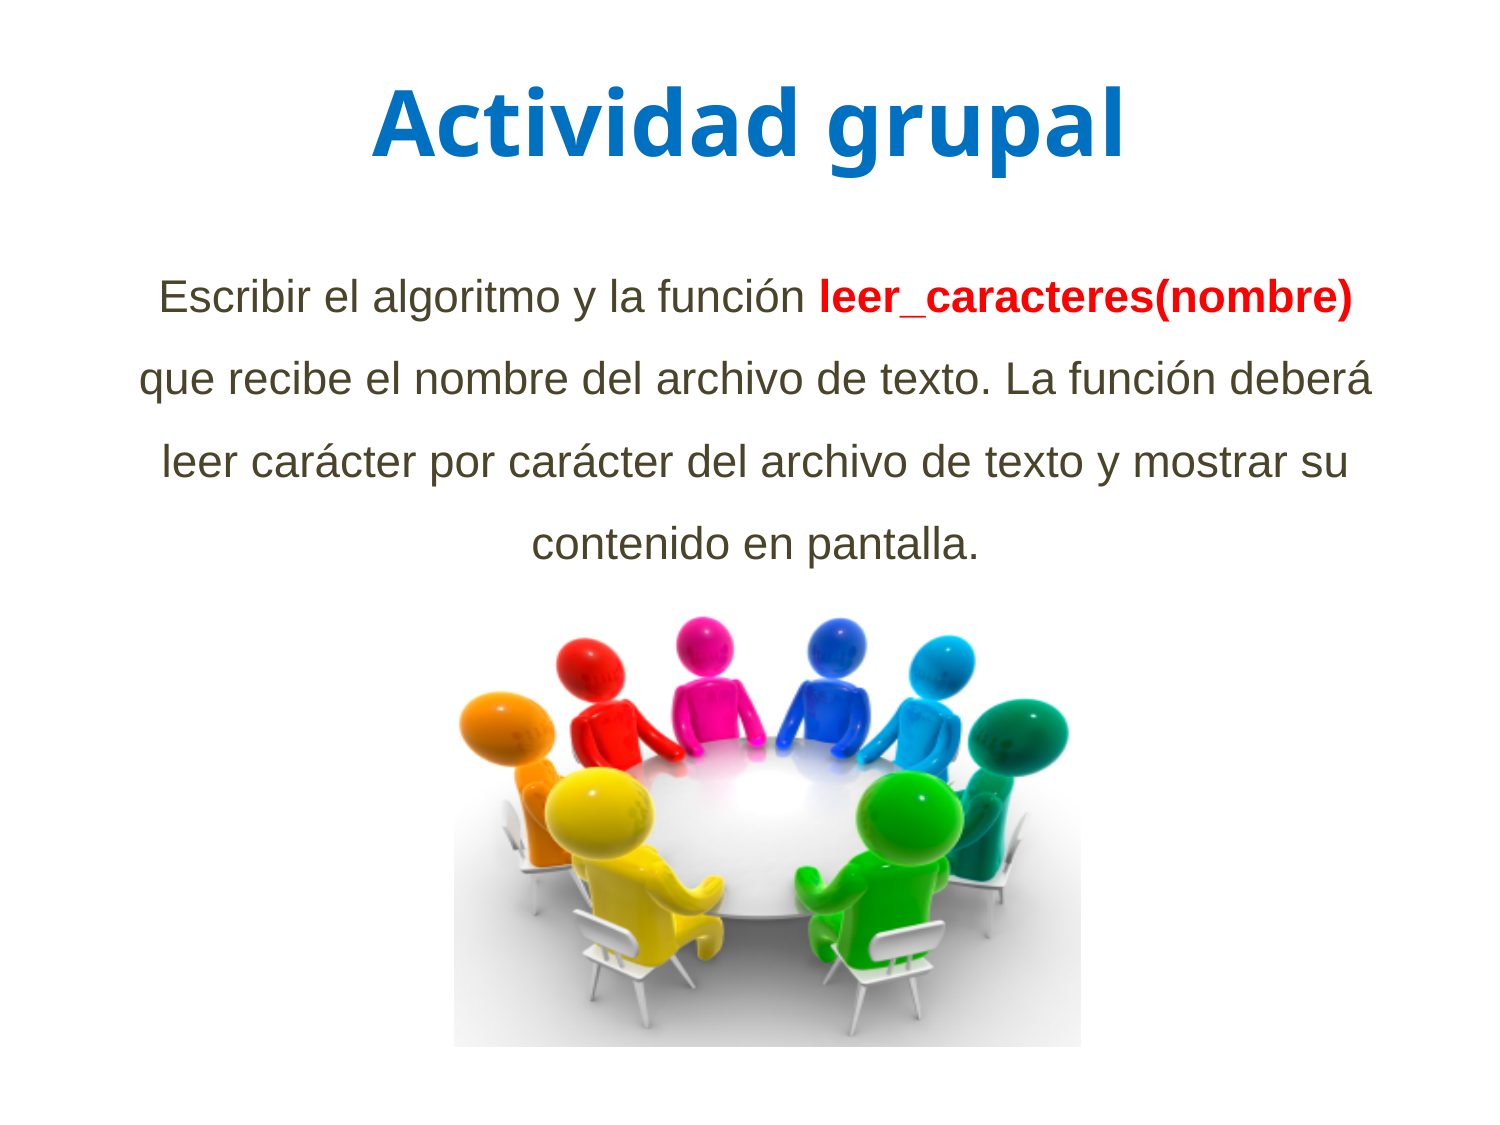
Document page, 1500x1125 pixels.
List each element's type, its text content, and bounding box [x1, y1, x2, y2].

text_box Escribir el algoritmo y la función leer_caracteres(nombre) que recibe el nombre del archivo de texto. La función deberá leer carácter por carácter del archivo de texto y mostrar su contenido en pantalla. [123, 247, 1388, 577]
text_box Actividad grupal [112, 0, 1388, 247]
picture [454, 604, 1081, 1047]
